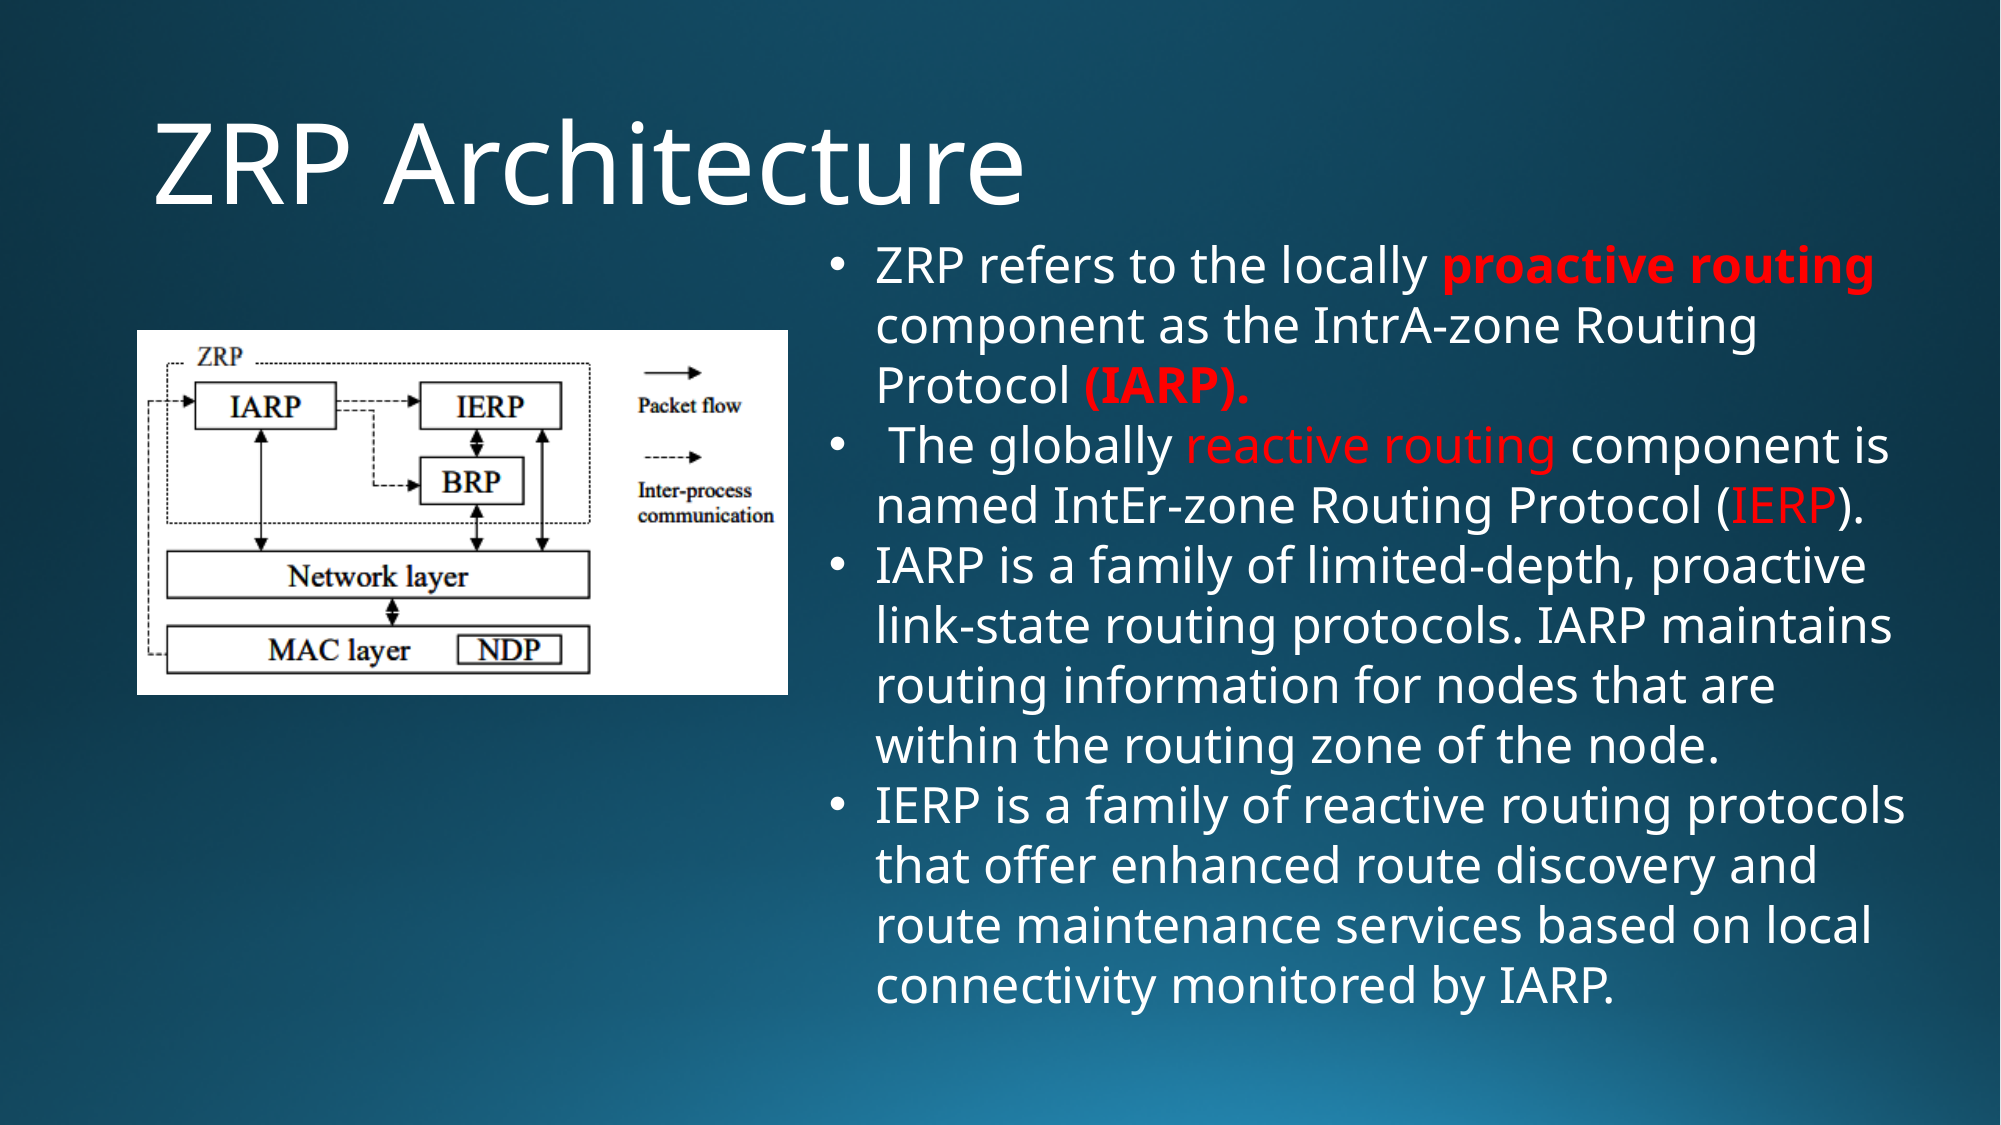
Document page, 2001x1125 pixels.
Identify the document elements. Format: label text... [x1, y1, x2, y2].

title ZRP Architecture [137, 59, 1863, 278]
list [137, 330, 788, 695]
picture [0, 0, 2001, 1125]
text_box ZRP refers to the locally proactive routing component as the IntrA-zone Routing Protocol (IARP). The globally reactive routing component is named IntEr-zone Routing Protocol (IERP). IARP is a family of limited-depth, proactive link-state routing protocols. IARP maintains routing information for nodes that are within the routing zone of the node. IERP is a family of reactive routing protocols that offer enhanced route discovery and route maintenance services based on local connectivity monitored by IARP. [814, 225, 1940, 1021]
